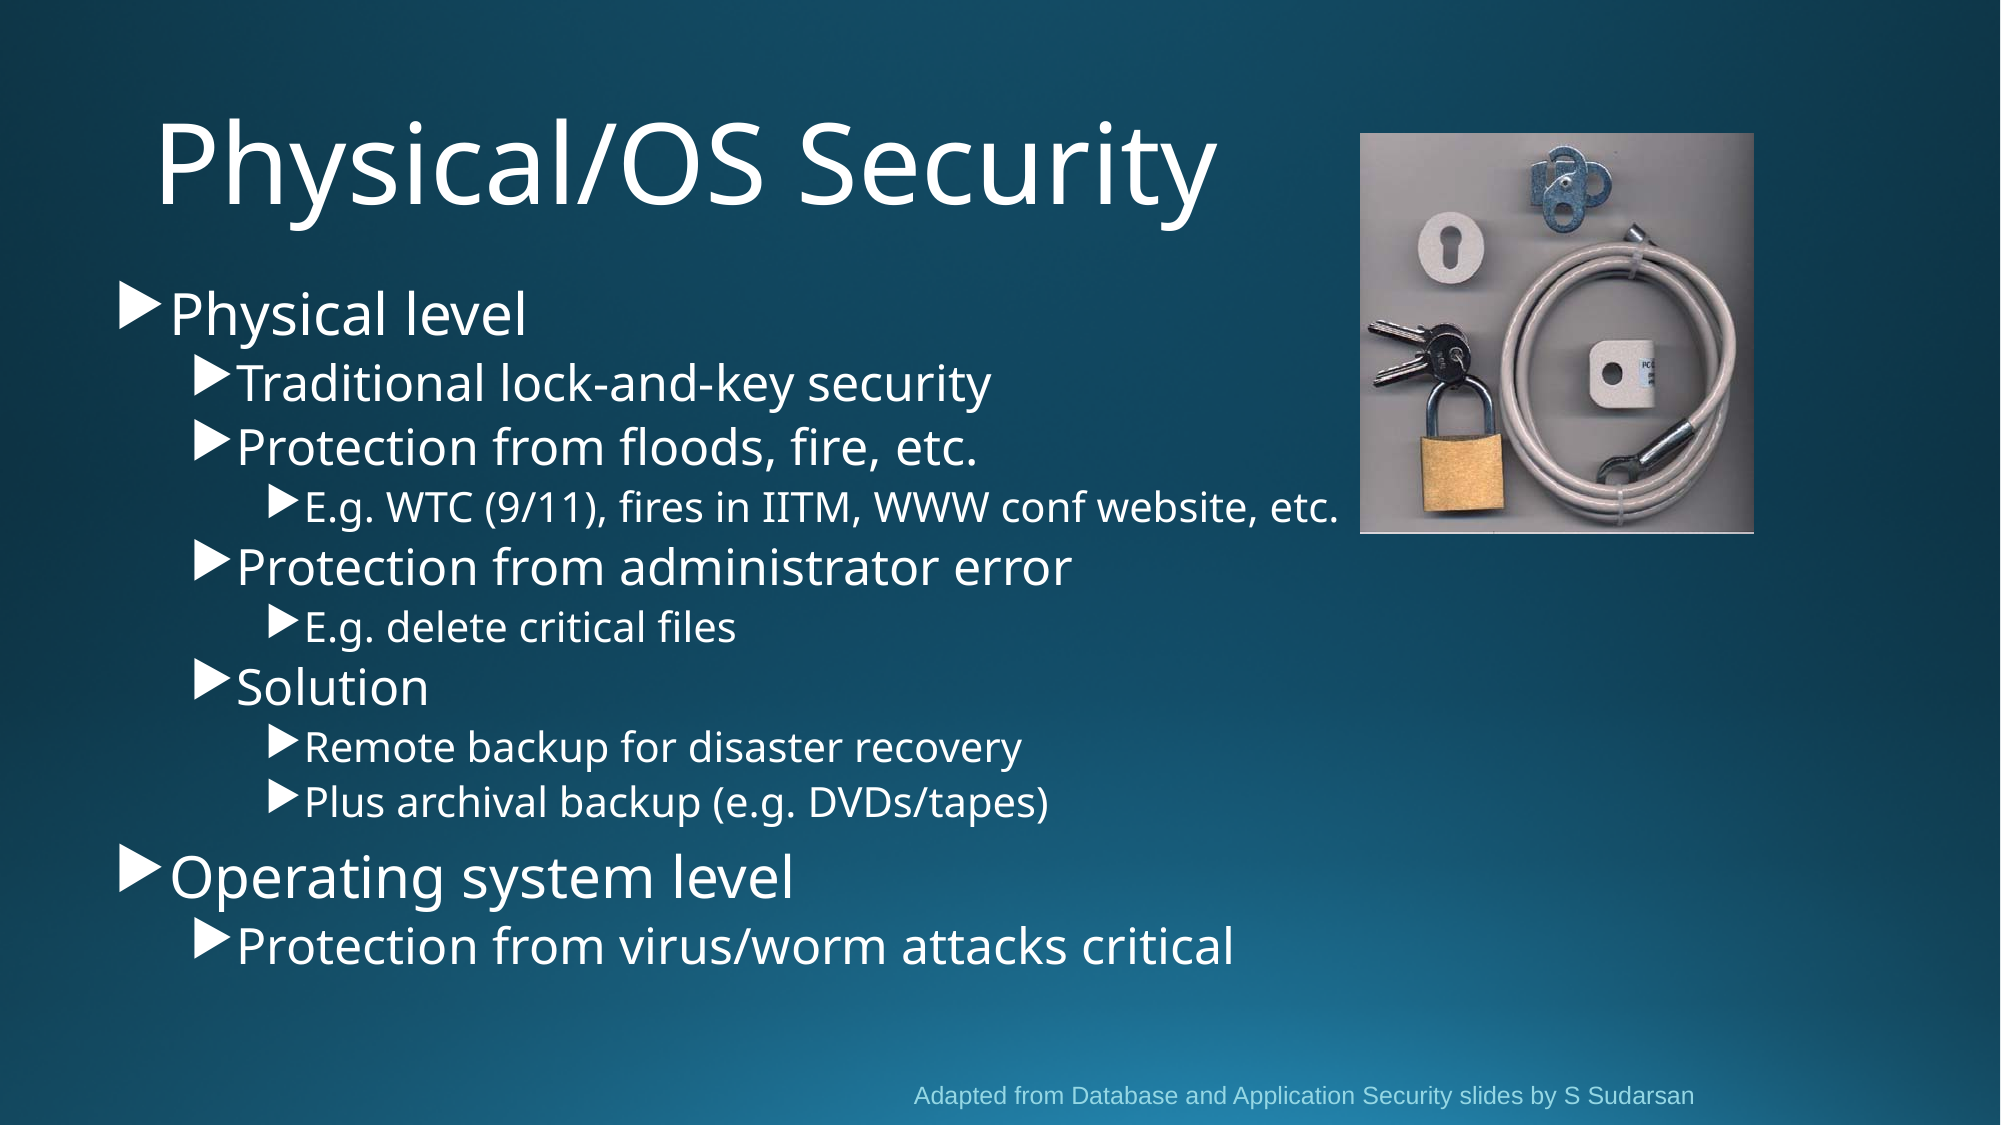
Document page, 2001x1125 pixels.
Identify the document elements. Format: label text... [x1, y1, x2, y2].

footer Adapted from Database and Application Security slides by S Sudarsan [860, 1065, 1750, 1125]
list Physical level Traditional lock-and-key security Protection from floods, fire, etc. E.g. WTC (9/11), fires in IITM, WWW conf website, etc. Protection from administrator error E.g. delete critical files Solution Remote backup for disaster recovery Plus archival backup (e.g. DVDs/tapes) Operating system level Protection from virus/worm attacks critical [99, 277, 1850, 1038]
picture [0, 0, 2001, 1125]
title Physical/OS Security [137, 59, 1863, 278]
